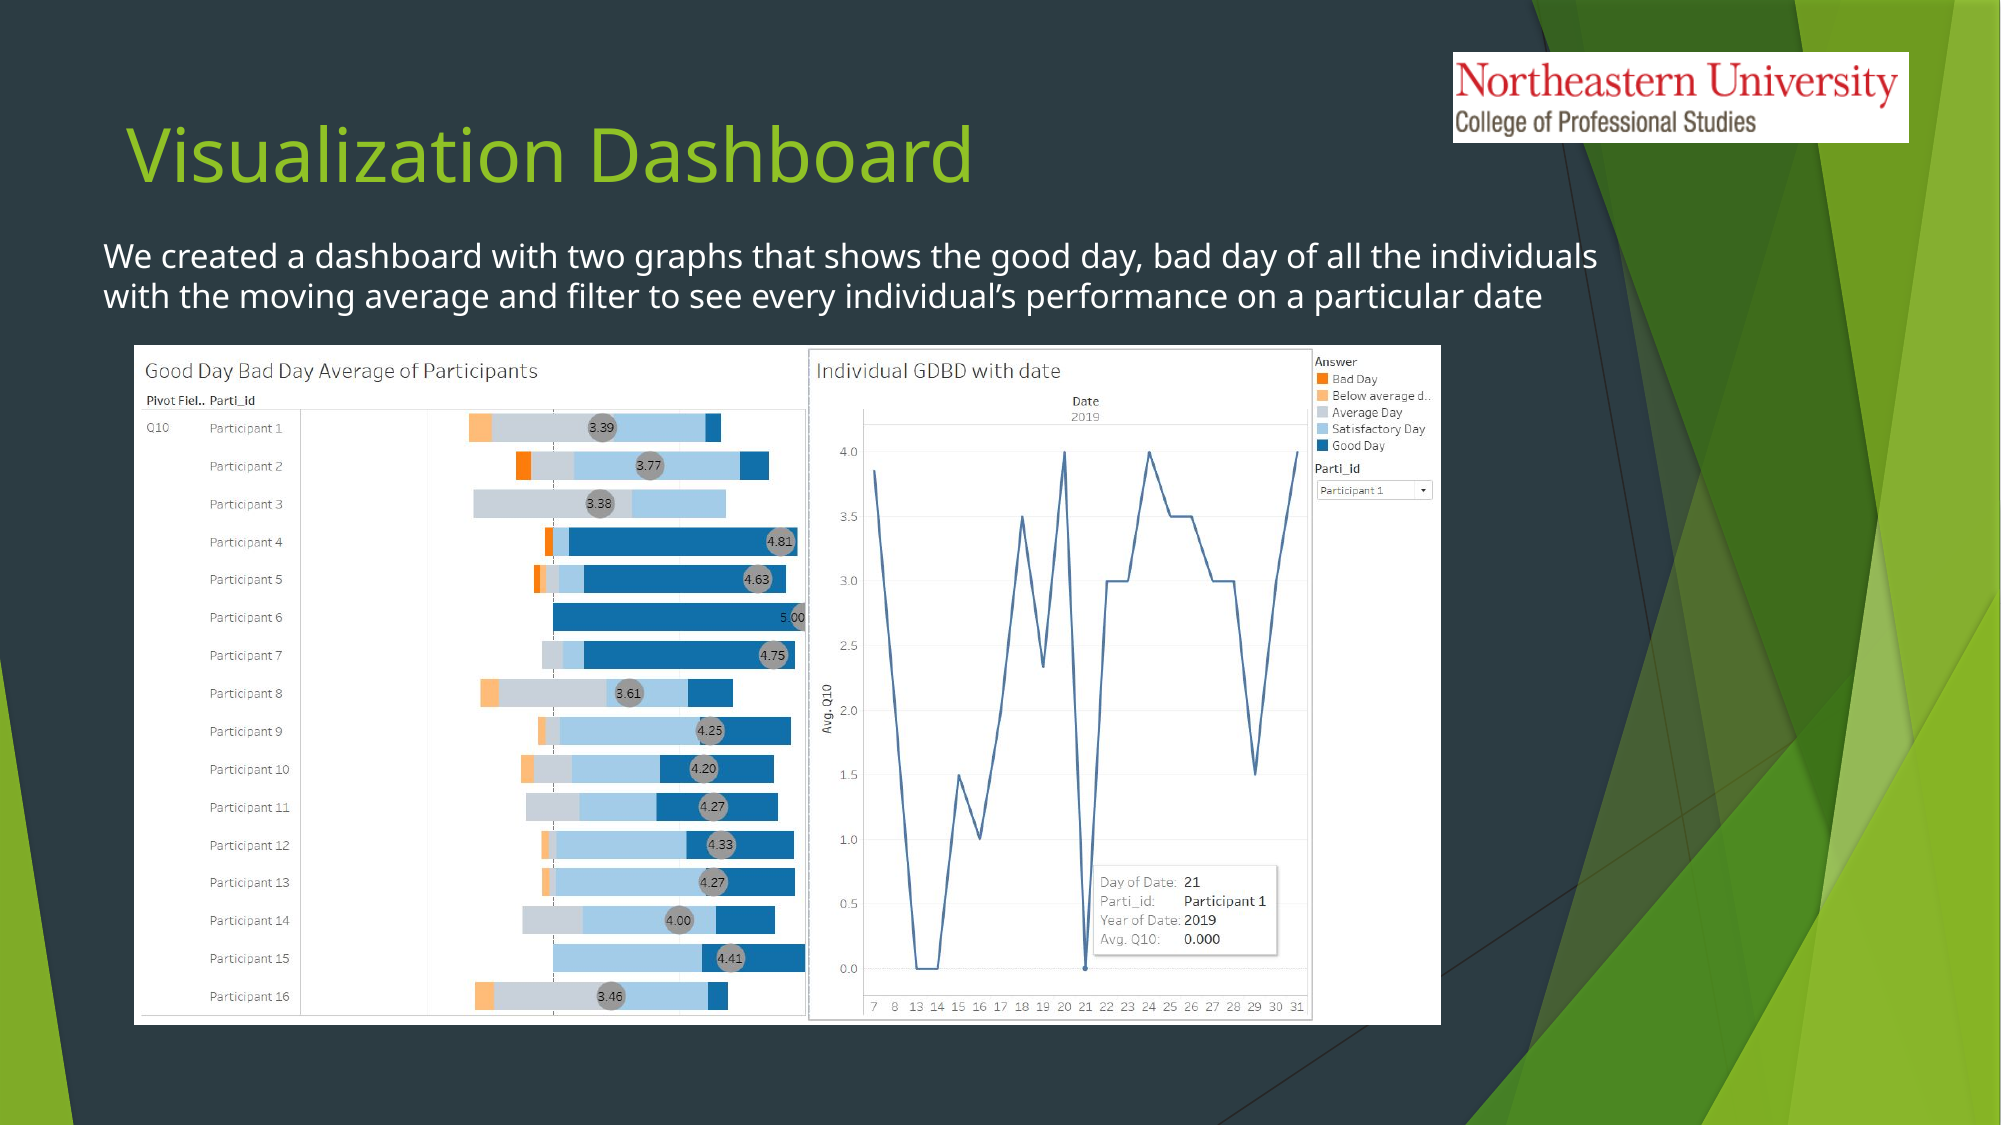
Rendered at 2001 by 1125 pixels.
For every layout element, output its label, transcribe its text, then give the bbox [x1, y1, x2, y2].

picture [134, 344, 1442, 1026]
title Visualization Dashboard [111, 99, 1522, 228]
text_box We created a dashboard with two graphs that shows the good day, bad day of all the individuals with the moving average and filter to see every individual’s performance on a particular date [88, 228, 1616, 323]
picture [1452, 51, 1910, 143]
